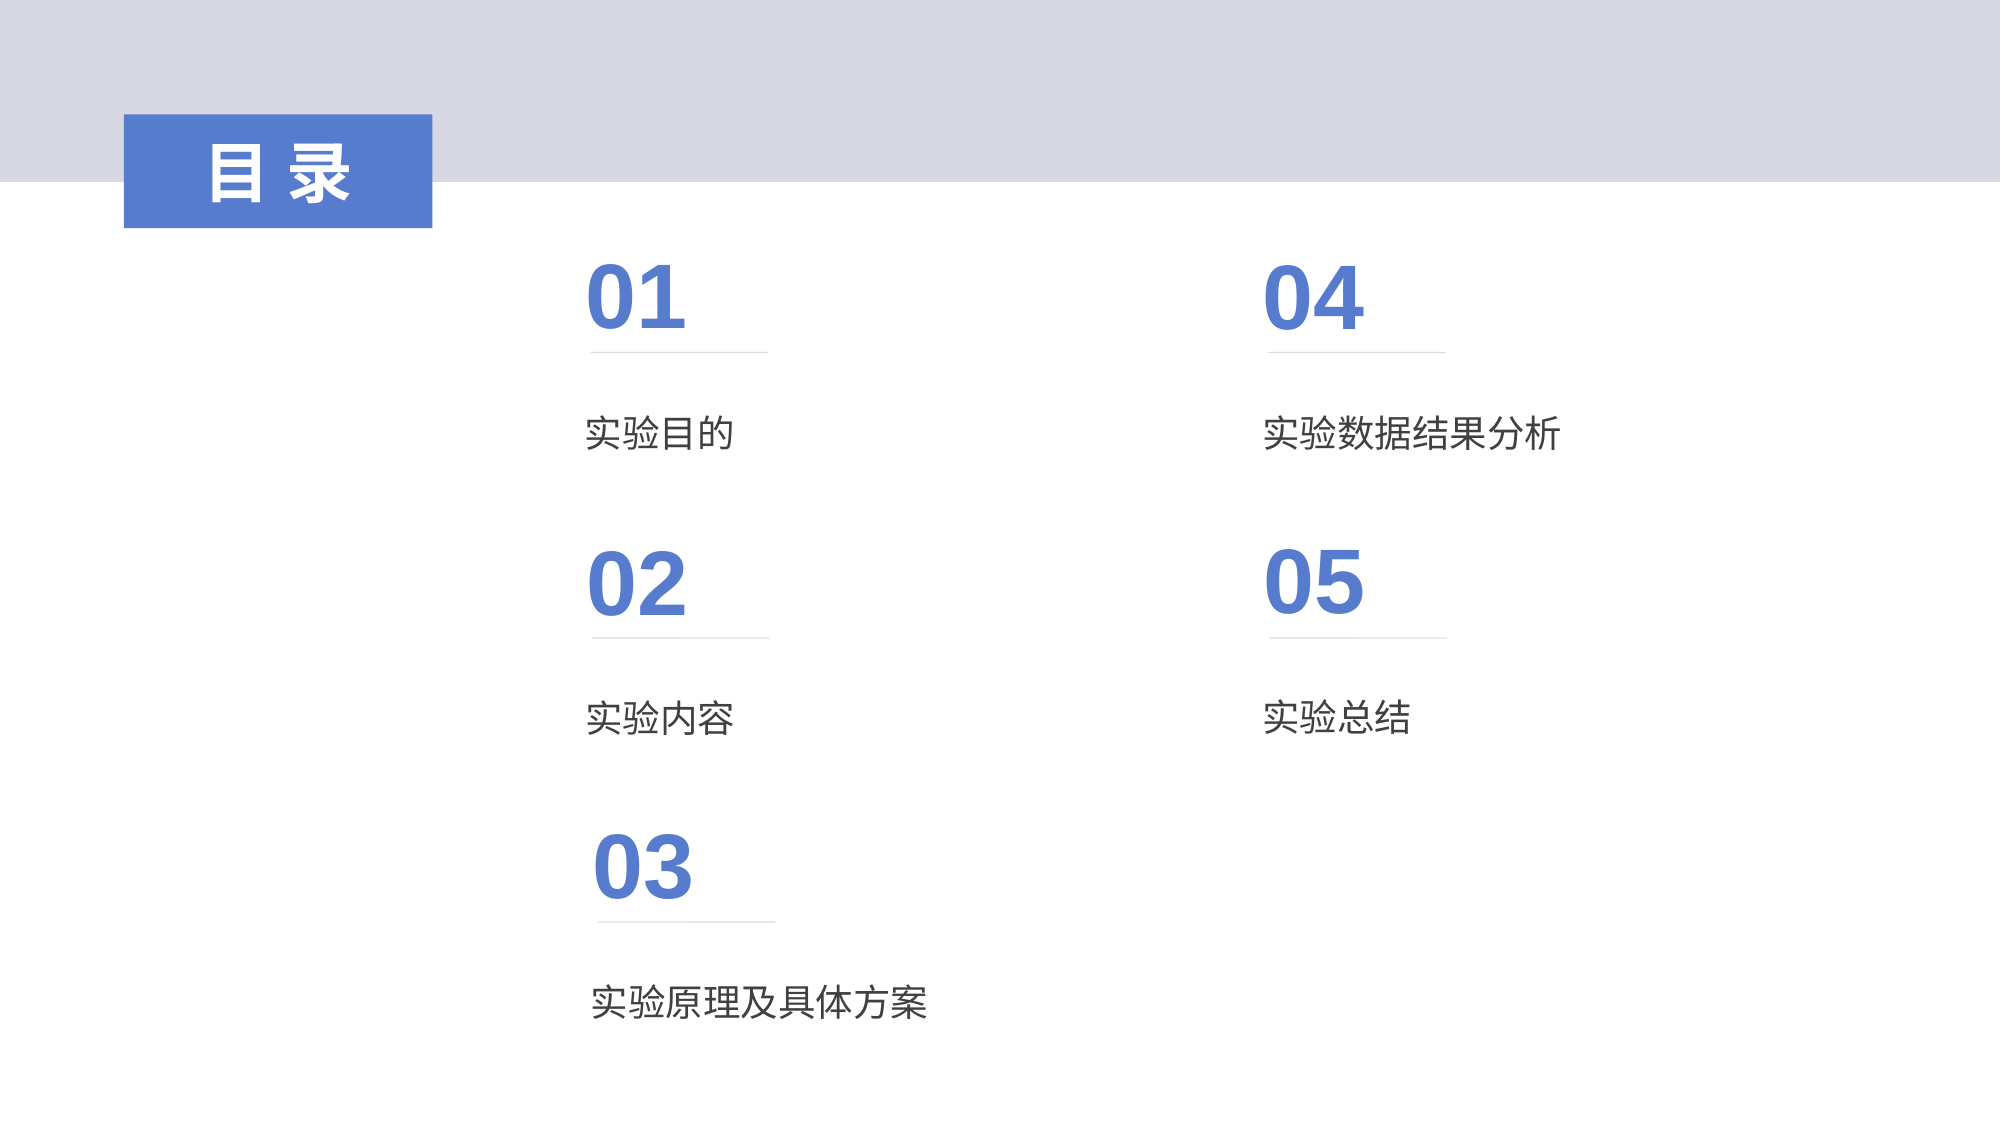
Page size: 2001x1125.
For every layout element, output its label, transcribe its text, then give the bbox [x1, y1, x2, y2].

text_box 实验原理及具体方案 [575, 948, 1108, 1051]
text_box 实验内容 [570, 664, 1102, 767]
text_box 实验总结 [1247, 663, 1779, 766]
text_box 05 [1249, 514, 1383, 641]
text_box 03 [577, 799, 712, 926]
text_box 04 [1247, 230, 1382, 357]
text_box 02 [571, 515, 706, 642]
text_box [0, 0, 2000, 183]
text_box 实验数据结果分析 [1247, 379, 1779, 479]
text_box 01 [570, 229, 705, 356]
text_box 目录 [123, 114, 433, 229]
text_box 实验目的 [570, 379, 1102, 479]
